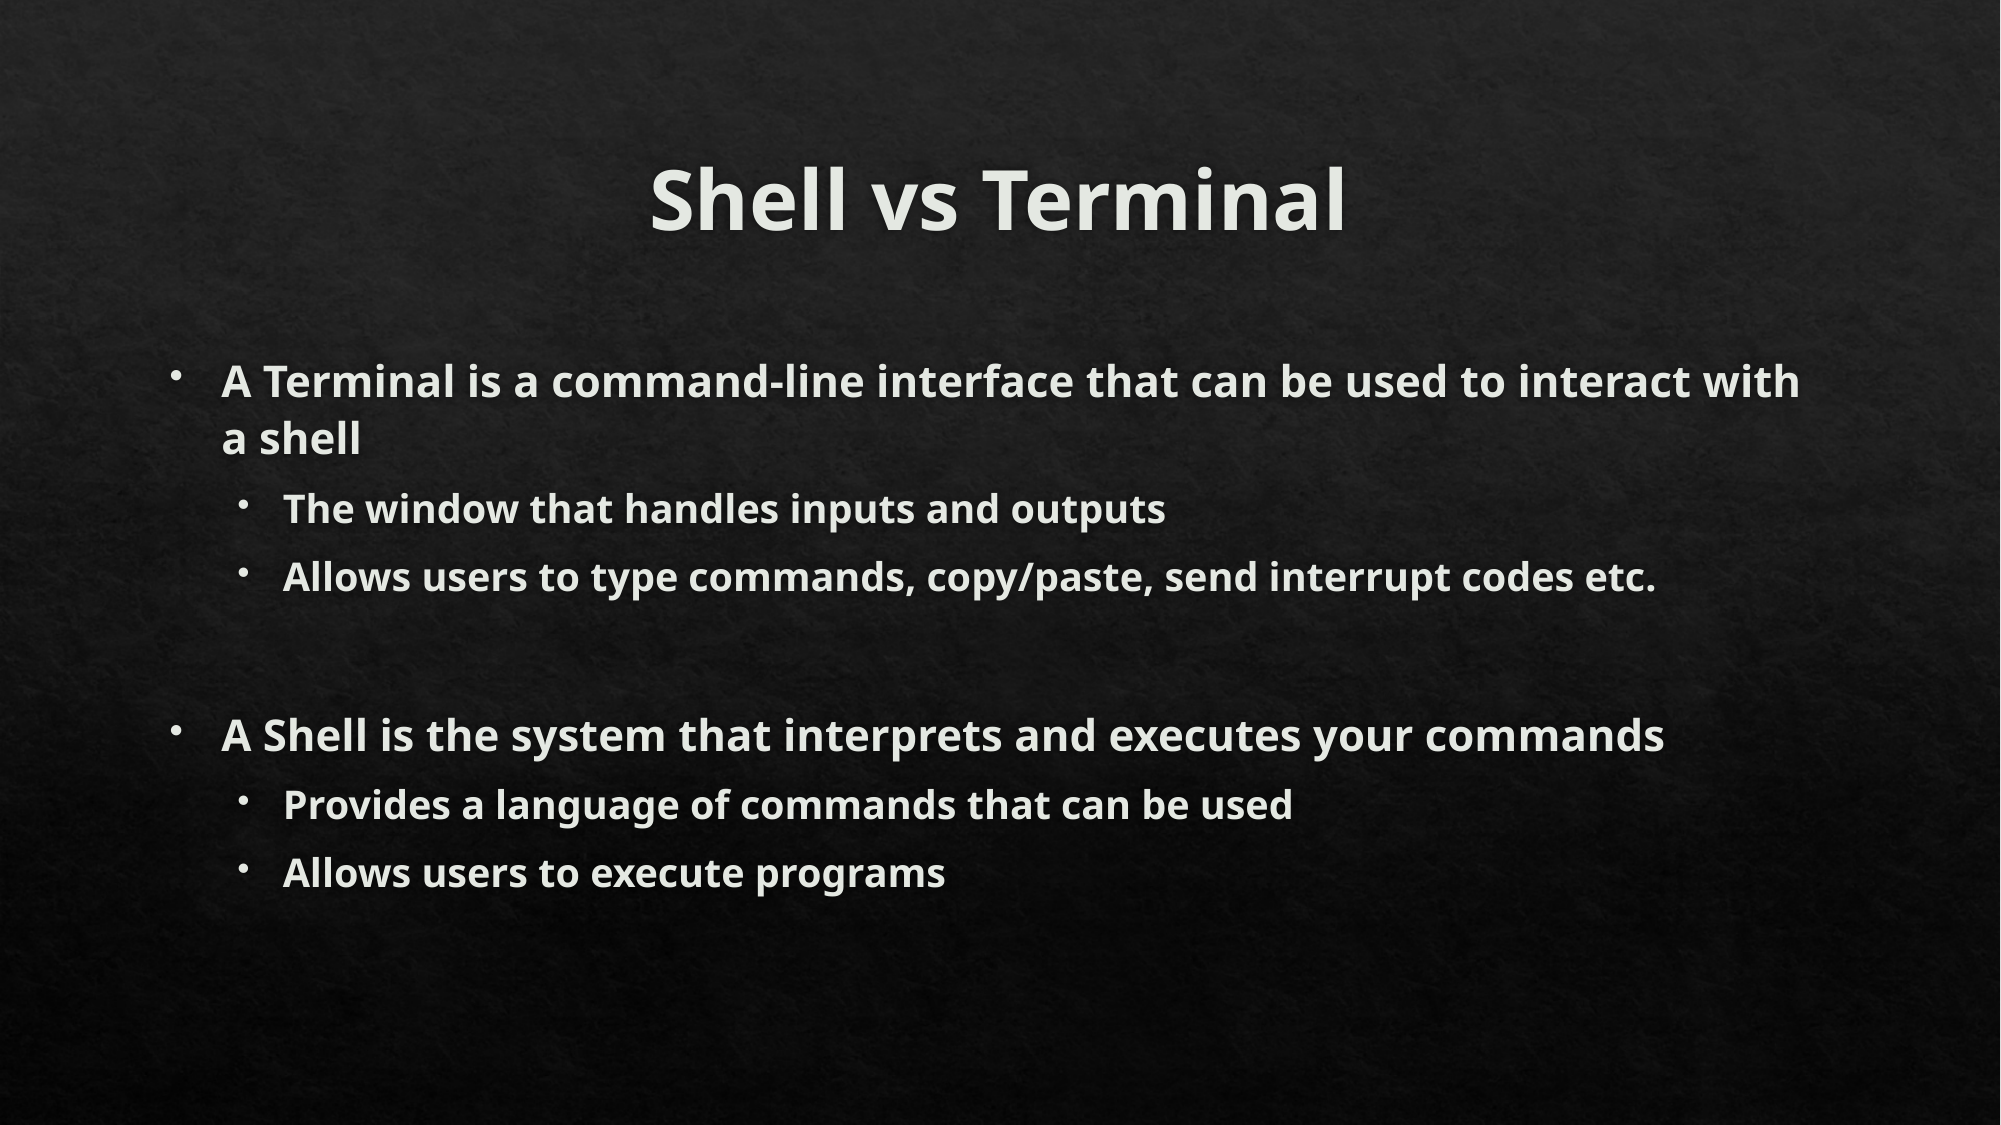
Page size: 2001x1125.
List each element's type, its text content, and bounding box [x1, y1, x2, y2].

list A Terminal is a command-line interface that can be used to interact with a shell The window that handles inputs and outputs Allows users to type commands, copy/paste, send interrupt codes etc. A Shell is the system that interprets and executes your commands Provides a language of commands that can be used Allows users to execute programs [149, 340, 1849, 950]
title Shell vs Terminal [149, 99, 1849, 307]
